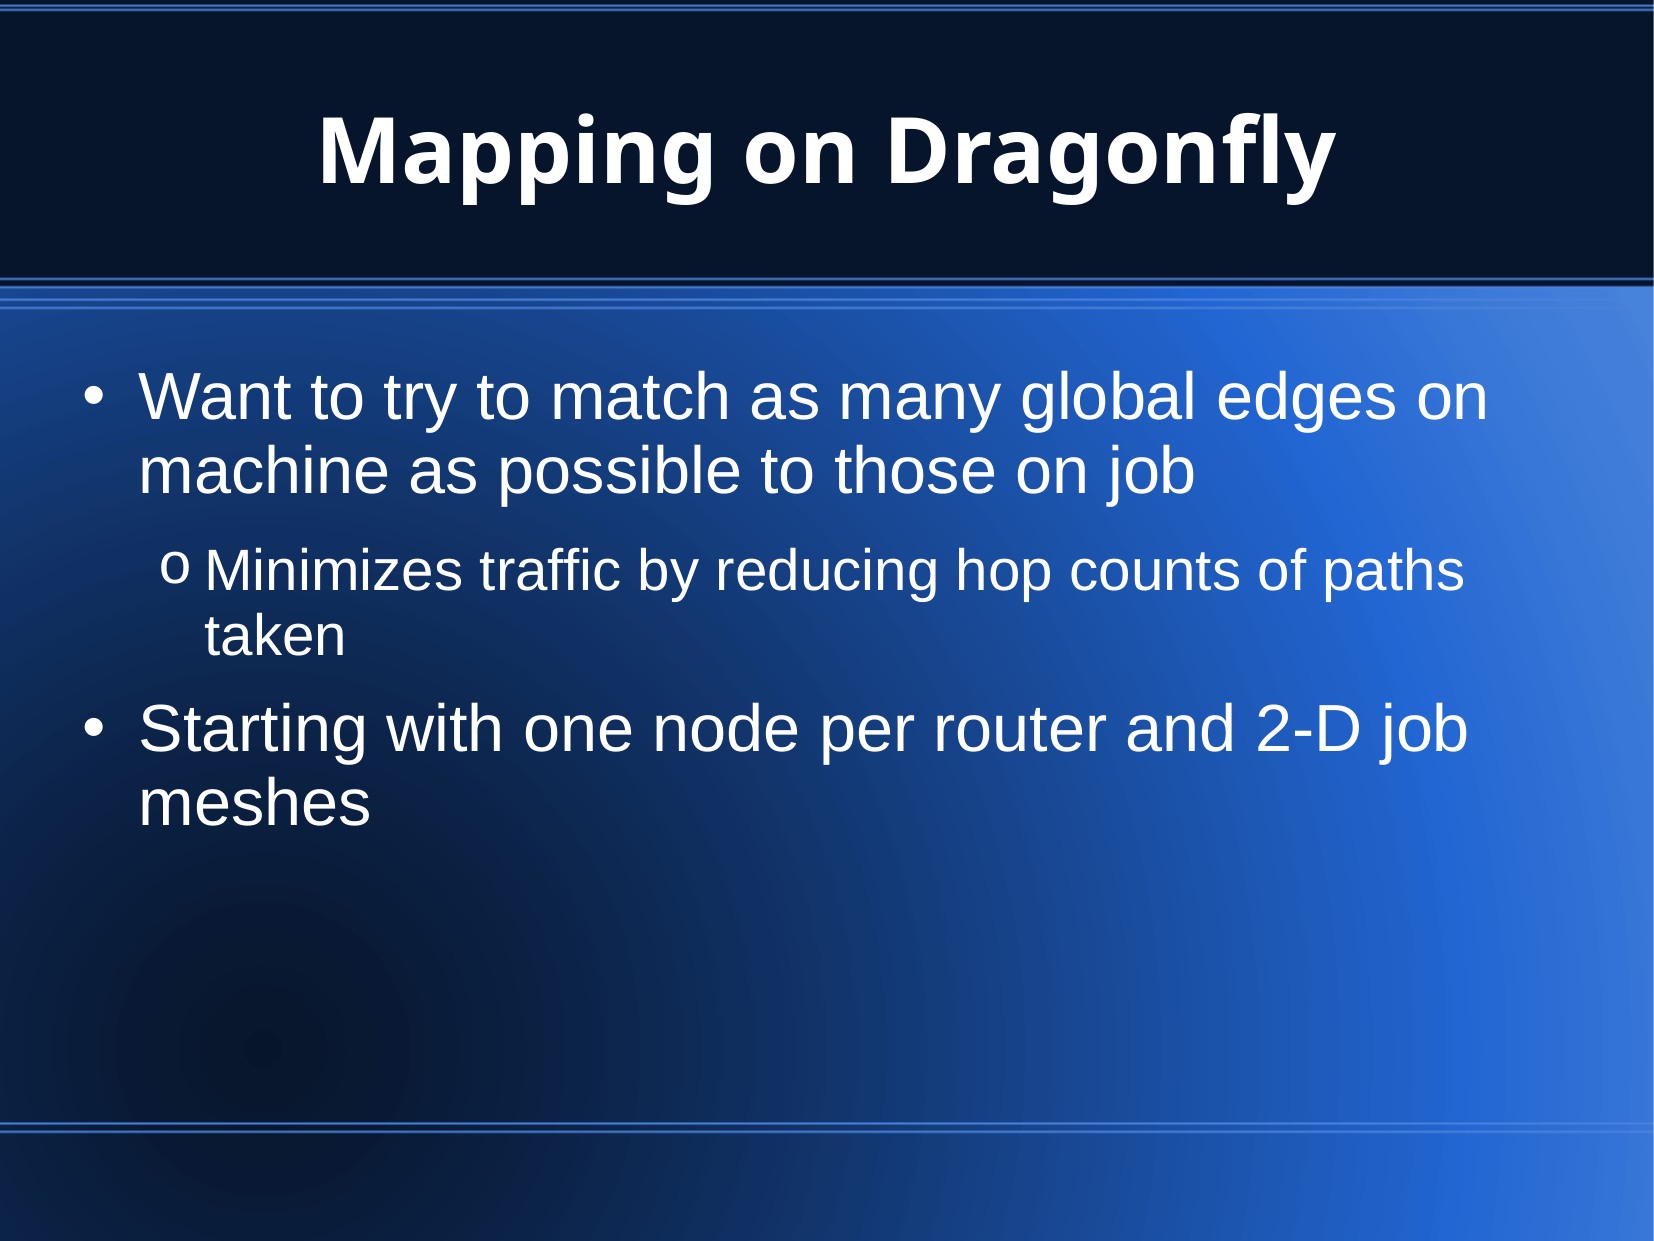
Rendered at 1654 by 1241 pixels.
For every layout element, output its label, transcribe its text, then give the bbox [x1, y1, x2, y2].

title Mapping on Dragonfly [82, 49, 1571, 257]
picture [0, 0, 1654, 1241]
list Want to try to match as many global edges on machine as possible to those on job Minimizes traffic by reducing hop counts of paths taken Starting with one node per router and 2-D job meshes [82, 354, 1571, 1057]
